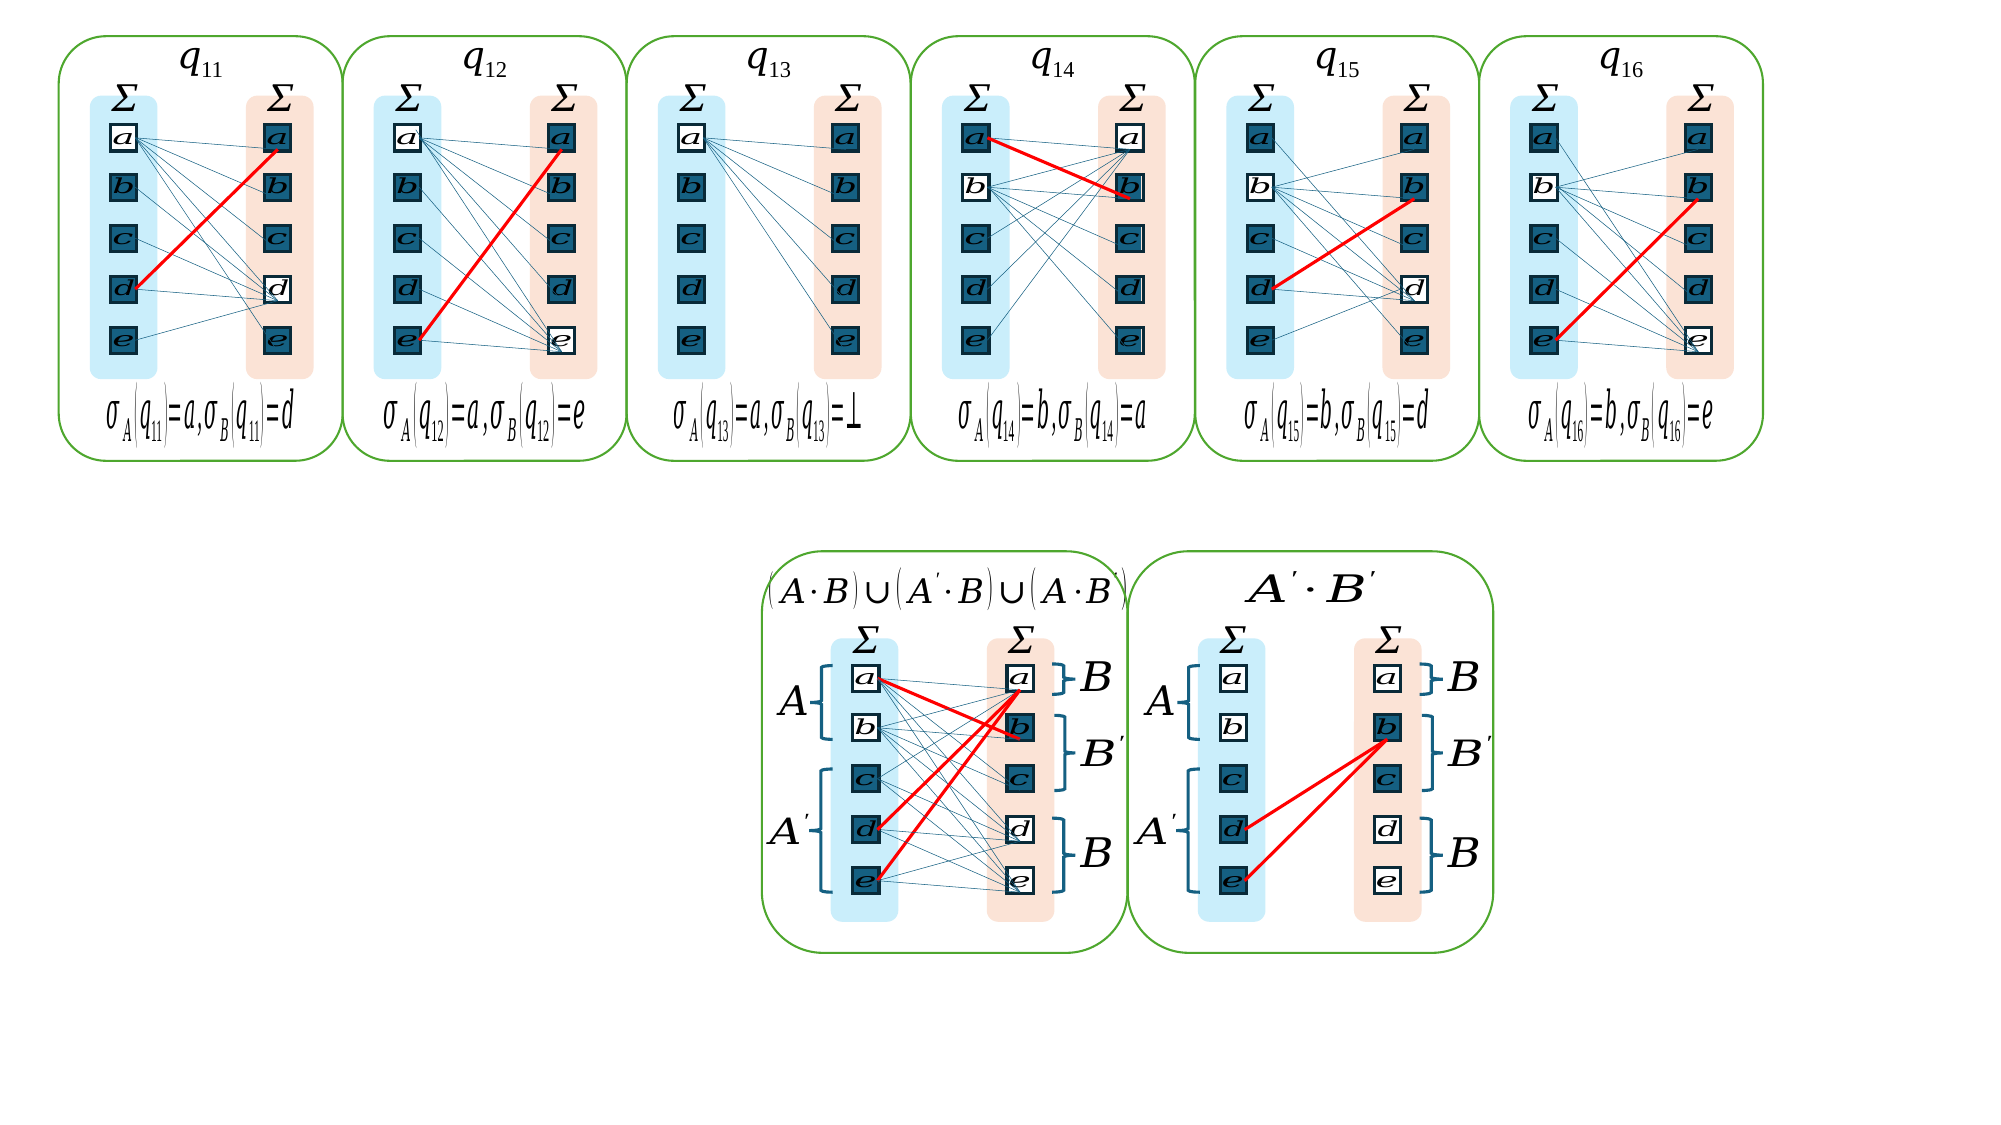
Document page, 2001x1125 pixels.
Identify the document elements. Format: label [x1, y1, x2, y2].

text_box [627, 34, 910, 462]
text_box [1127, 550, 1494, 954]
text_box [1478, 34, 1764, 462]
text_box [58, 34, 344, 462]
text_box [1194, 34, 1478, 462]
text_box [910, 34, 1194, 462]
text_box [761, 550, 1127, 954]
text_box [344, 34, 627, 462]
